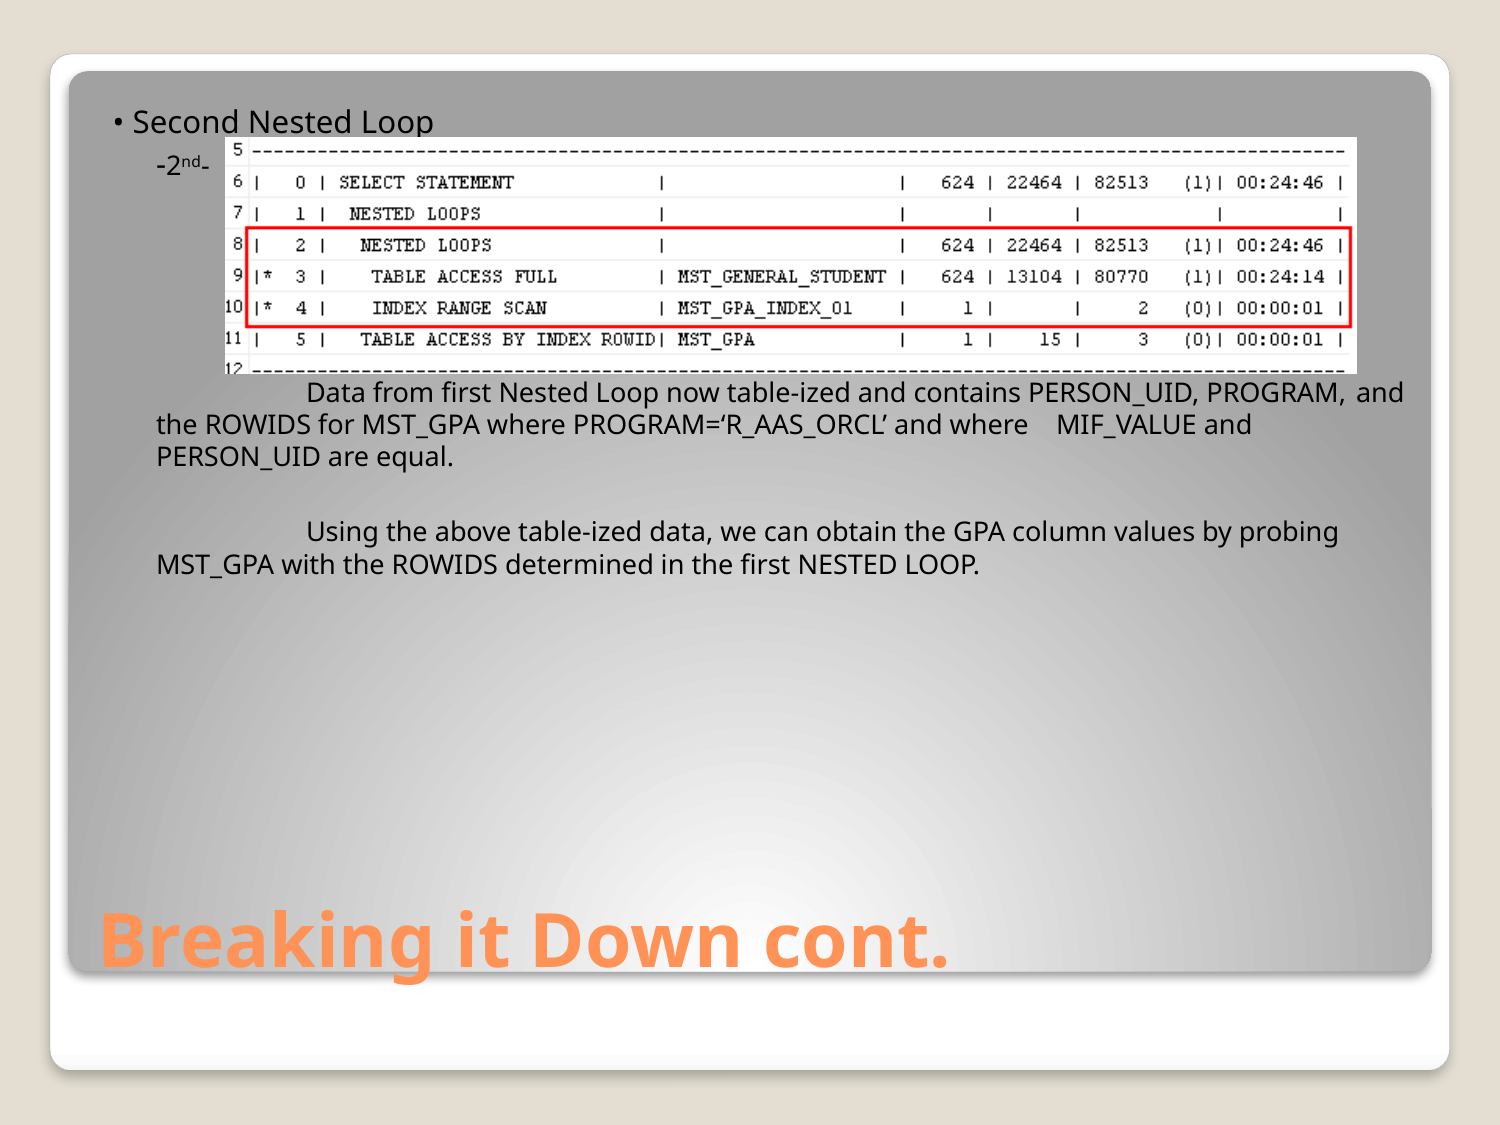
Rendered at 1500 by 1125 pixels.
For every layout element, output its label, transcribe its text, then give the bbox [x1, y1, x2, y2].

list • Second Nested Loop -2nd- Data from first Nested Loop now table-ized and contains PERSON_UID, PROGRAM, and the ROWIDS for MST_GPA where PROGRAM=‘R_AAS_ORCL’ and where MIF_VALUE and PERSON_UID are equal. Using the above table-ized data, we can obtain the GPA column values by probing MST_GPA with the ROWIDS determined in the first NESTED LOOP. [82, 86, 1425, 774]
picture [224, 137, 1357, 374]
title Breaking it Down cont. [82, 817, 1425, 990]
